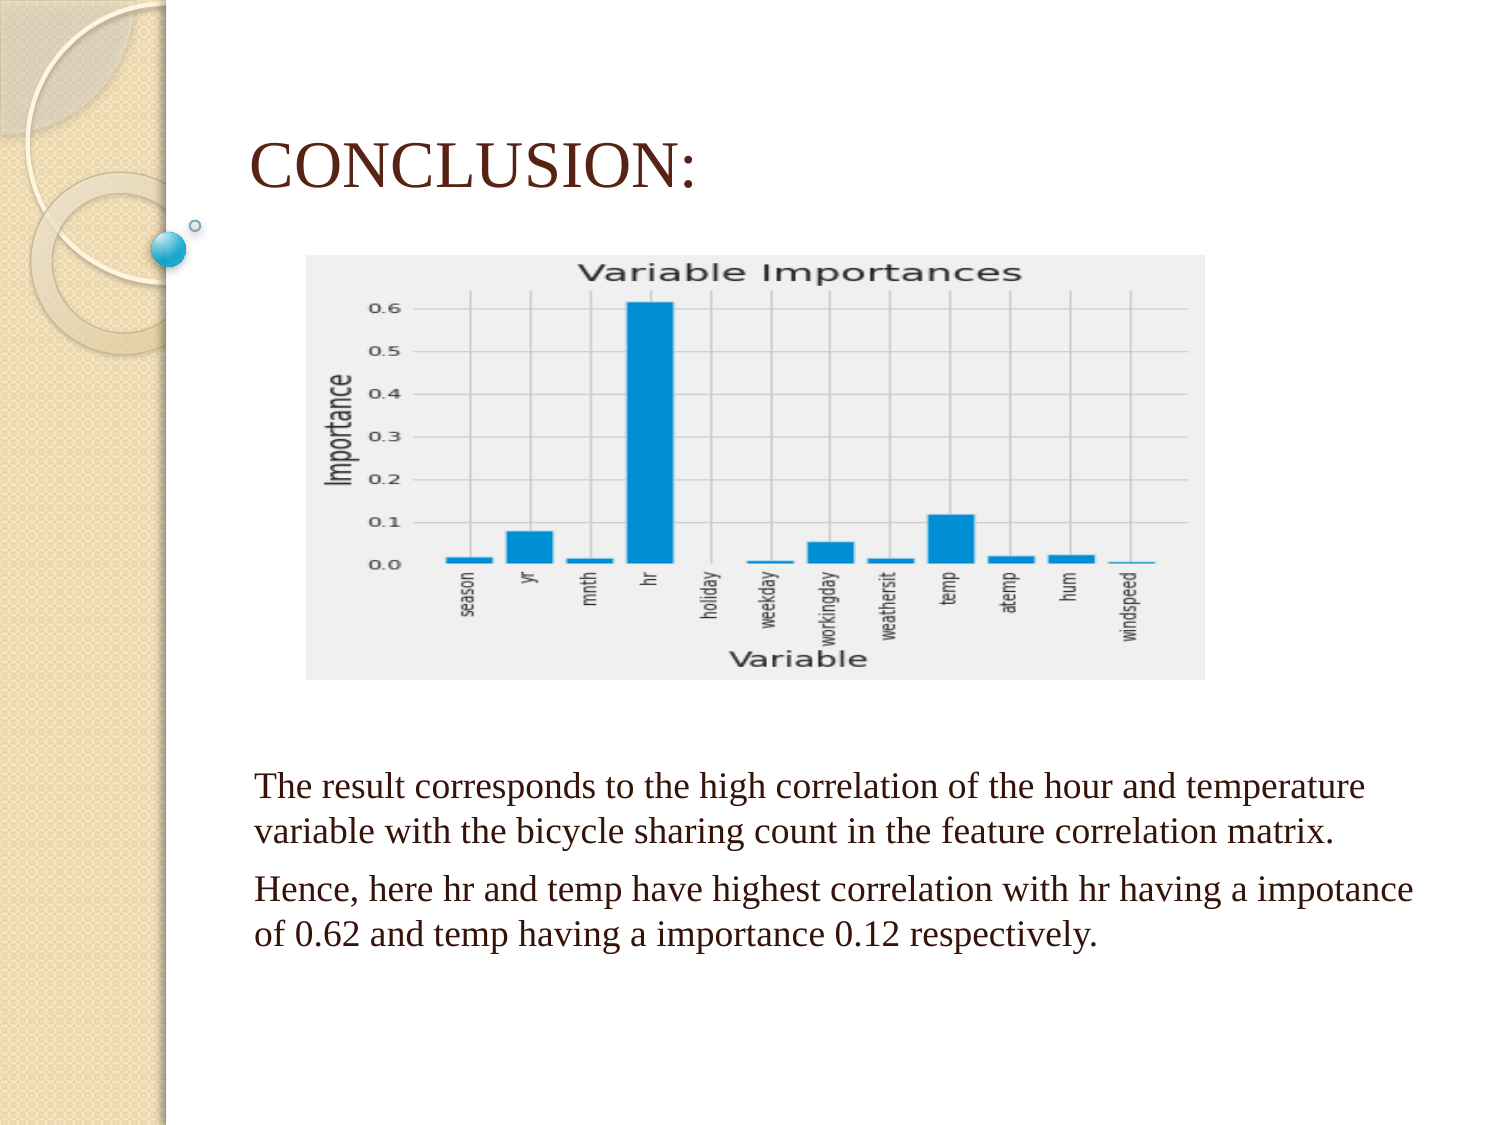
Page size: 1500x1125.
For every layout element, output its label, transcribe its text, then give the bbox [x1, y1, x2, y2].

subtitle The result corresponds to the high correlation of the hour and temperature variable with the bicycle sharing count in the feature correlation matrix. Hence, here hr and temp have highest correlation with hr having a impotance of 0.62 and temp having a importance 0.12 respectively. [234, 243, 1450, 1035]
picture [306, 255, 1205, 680]
title CONCLUSION: [234, 59, 1450, 209]
